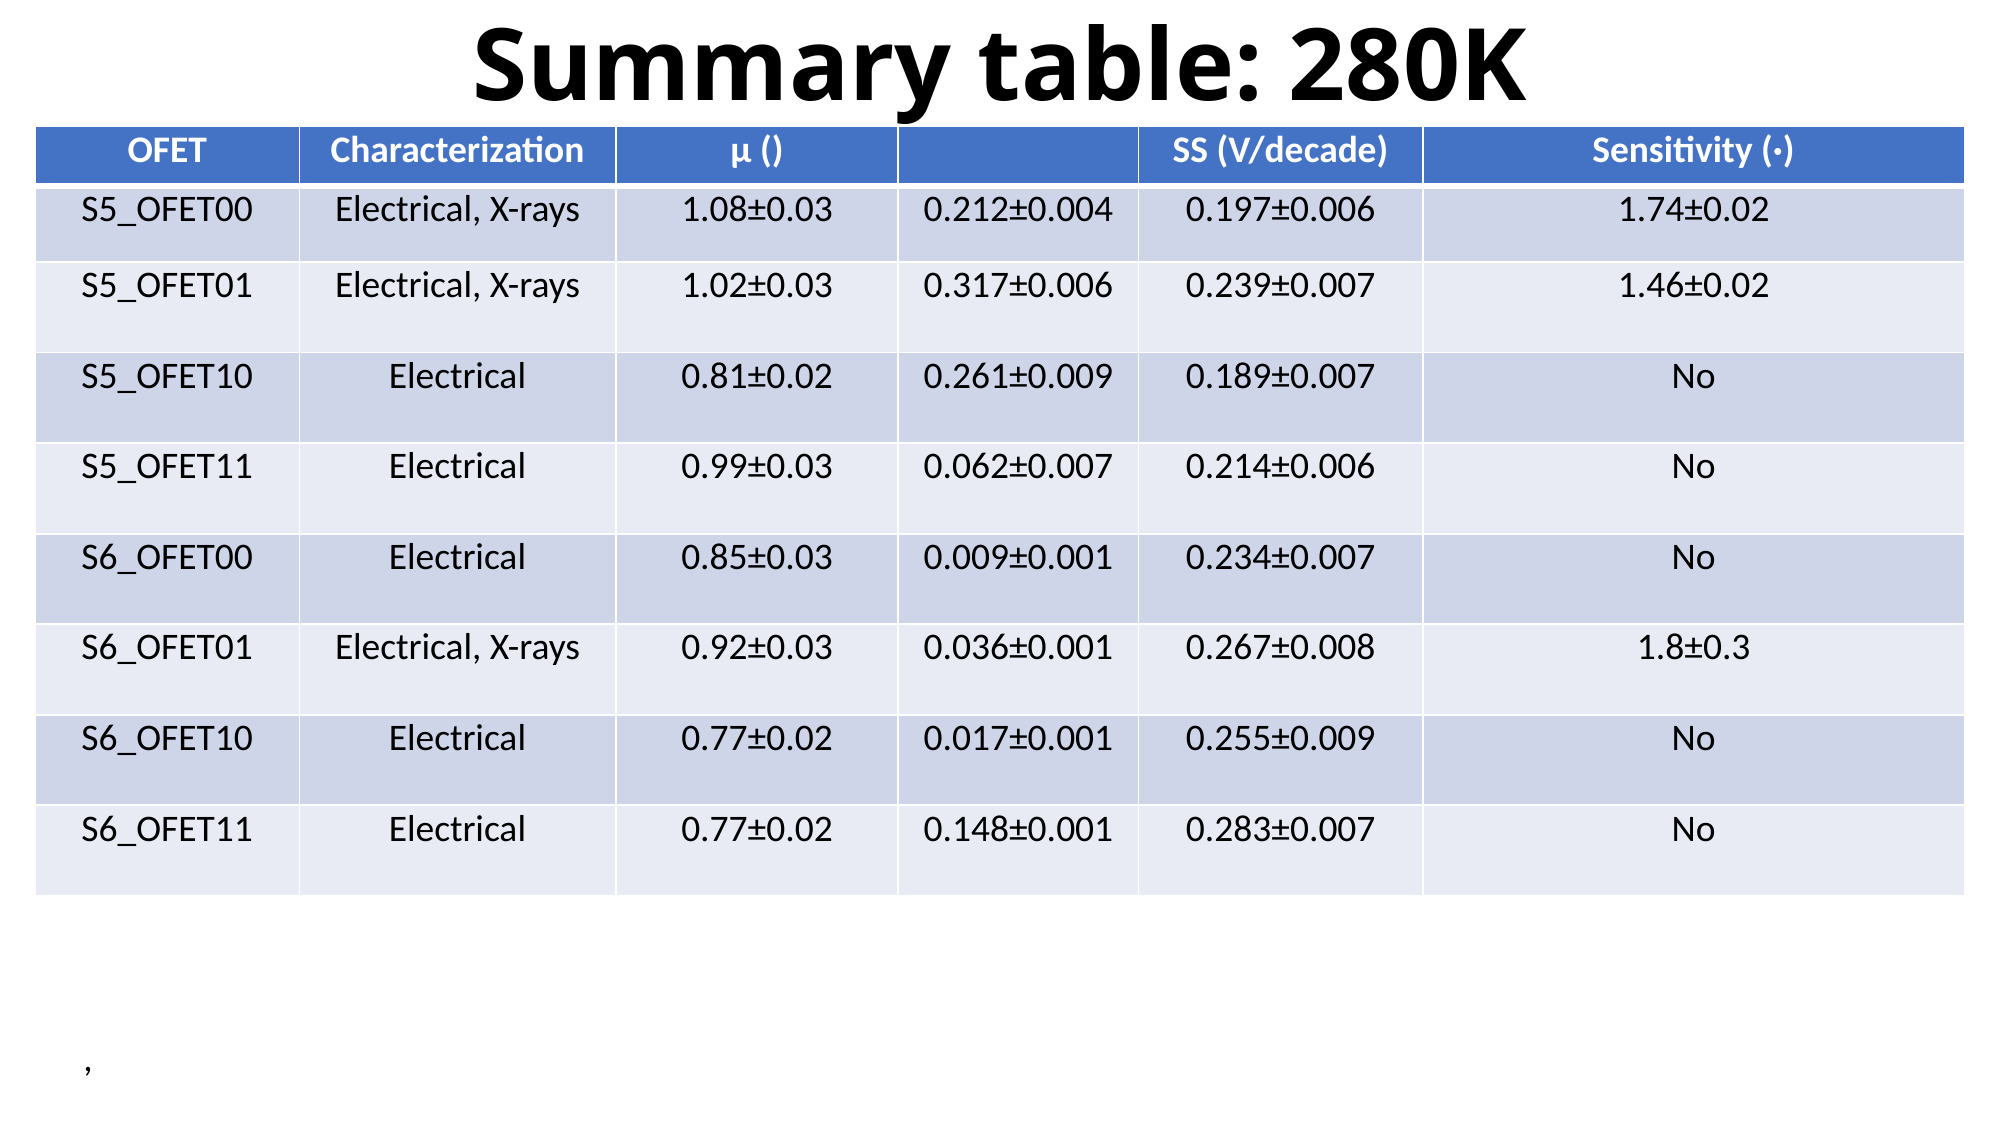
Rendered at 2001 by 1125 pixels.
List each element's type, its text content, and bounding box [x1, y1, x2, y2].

title Summary table: 280K [395, 0, 1605, 126]
